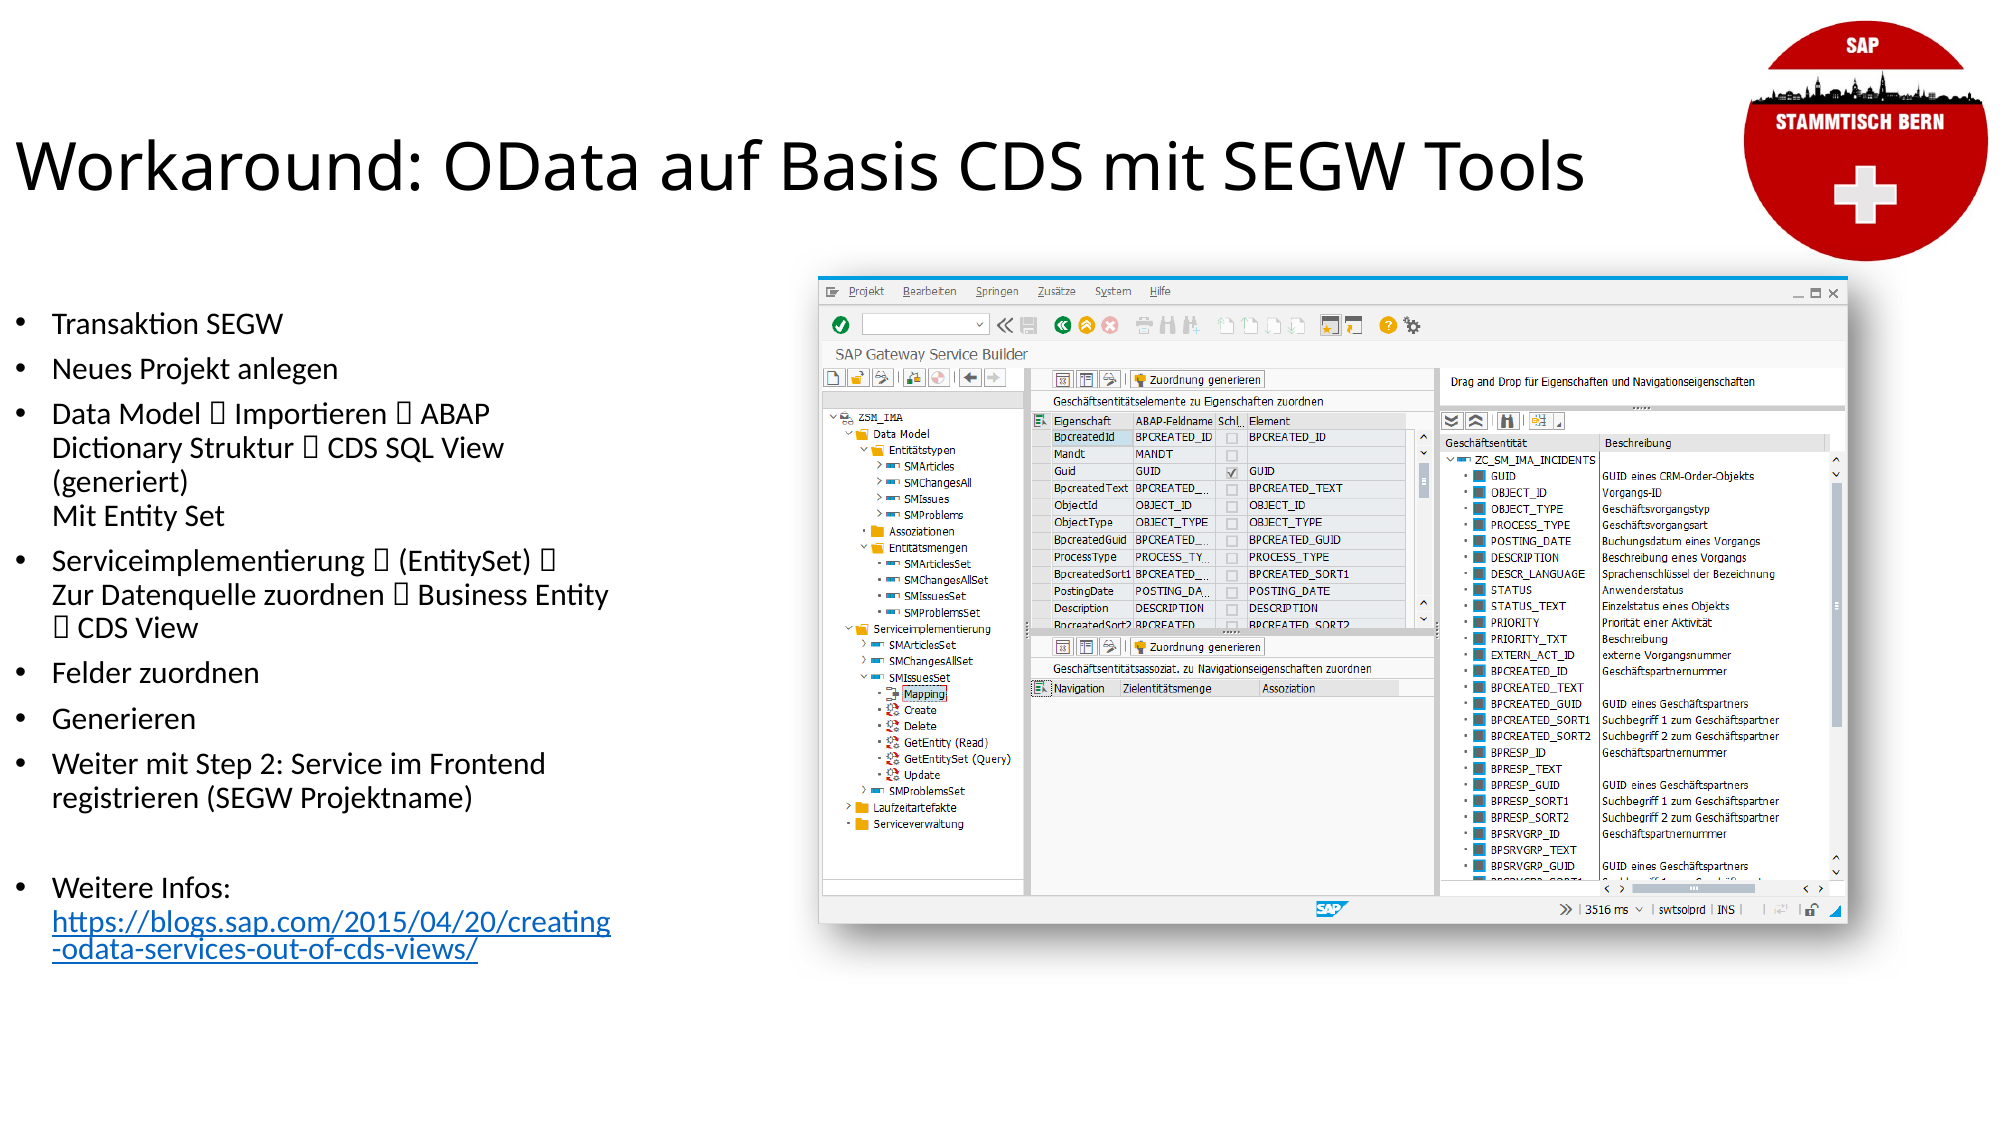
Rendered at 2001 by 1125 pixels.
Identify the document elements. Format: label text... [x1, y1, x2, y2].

list Transaktion SEGW Neues Projekt anlegen Data Model  Importieren  ABAP Dictionary Struktur  CDS SQL View (generiert) Mit Entity Set Serviceimplementierung  (EntitySet)  Zur Datenquelle zuordnen  Business Entity  CDS View Felder zuordnen Generieren Weiter mit Step 2: Service im Frontend registrieren (SEGW Projektname) Weitere Infos: https://blogs.sap.com/2015/04/20/creating-odata-services-out-of-cds-views/ [0, 299, 633, 1003]
picture [1722, 15, 2001, 276]
title Workaround: OData auf Basis CDS mit SEGW Tools [0, 59, 1725, 278]
picture [818, 281, 1848, 924]
